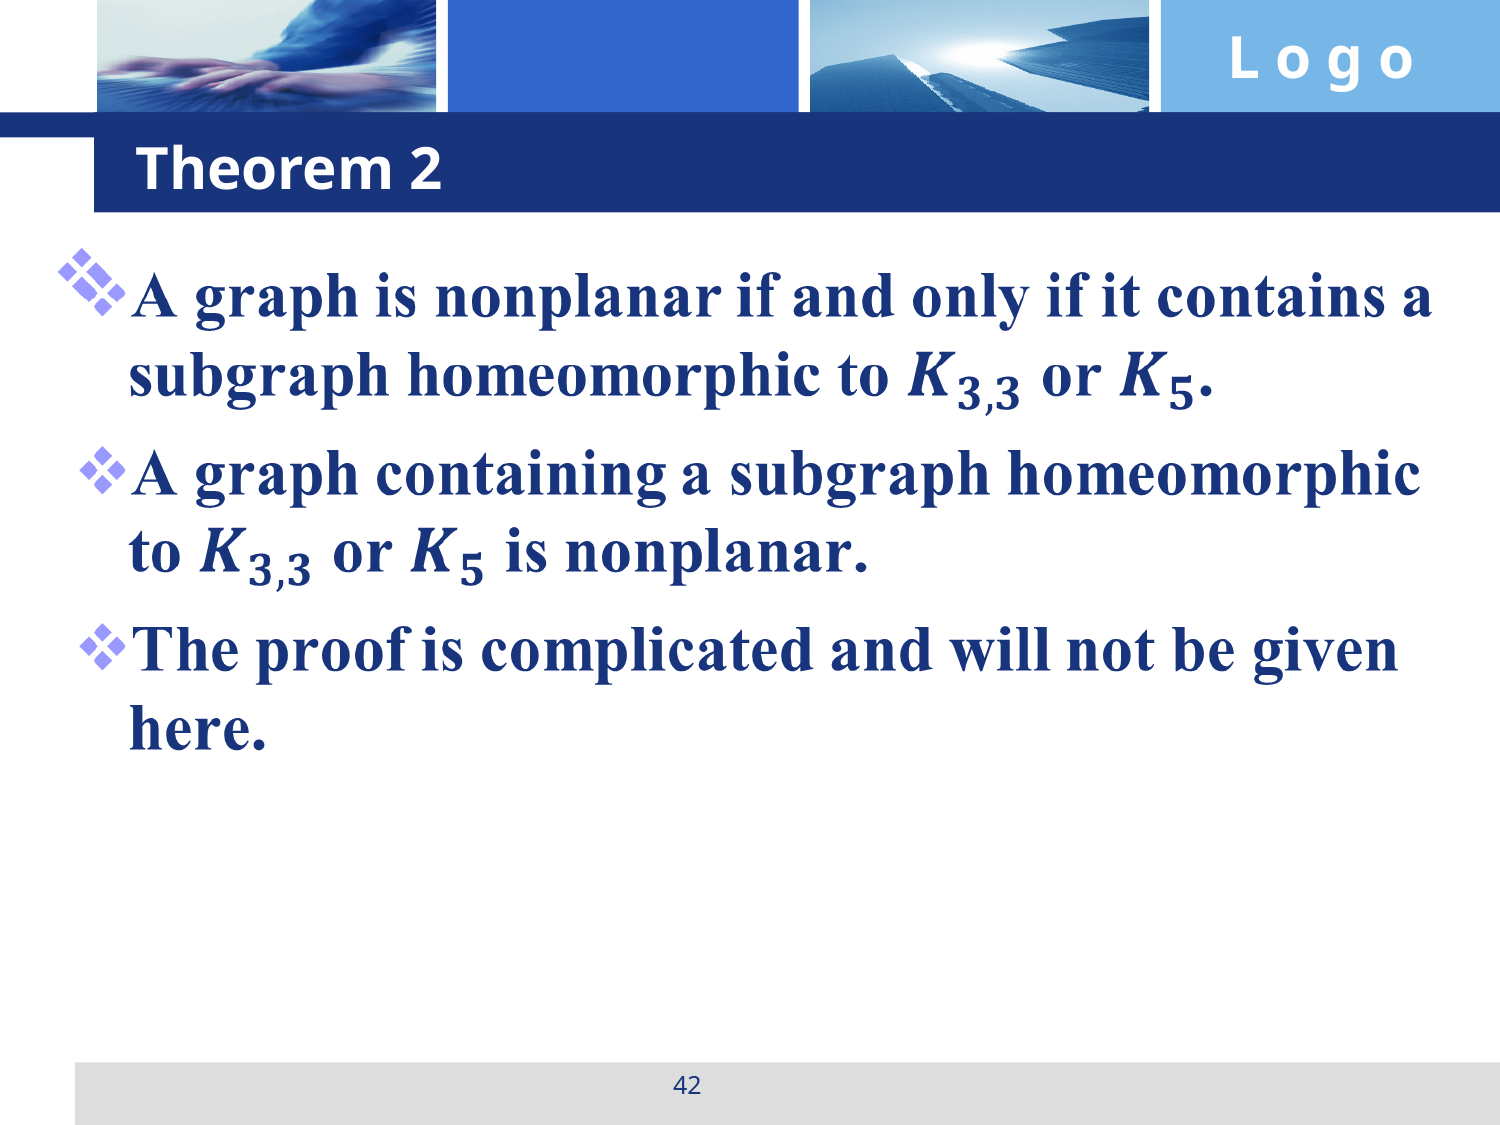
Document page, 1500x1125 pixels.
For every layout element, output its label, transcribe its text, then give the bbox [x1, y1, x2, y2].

picture [97, 0, 437, 112]
picture [810, 0, 1150, 112]
list [37, 232, 1488, 1034]
text_box 42 [512, 1062, 863, 1116]
title Theorem 2 [120, 120, 1400, 213]
